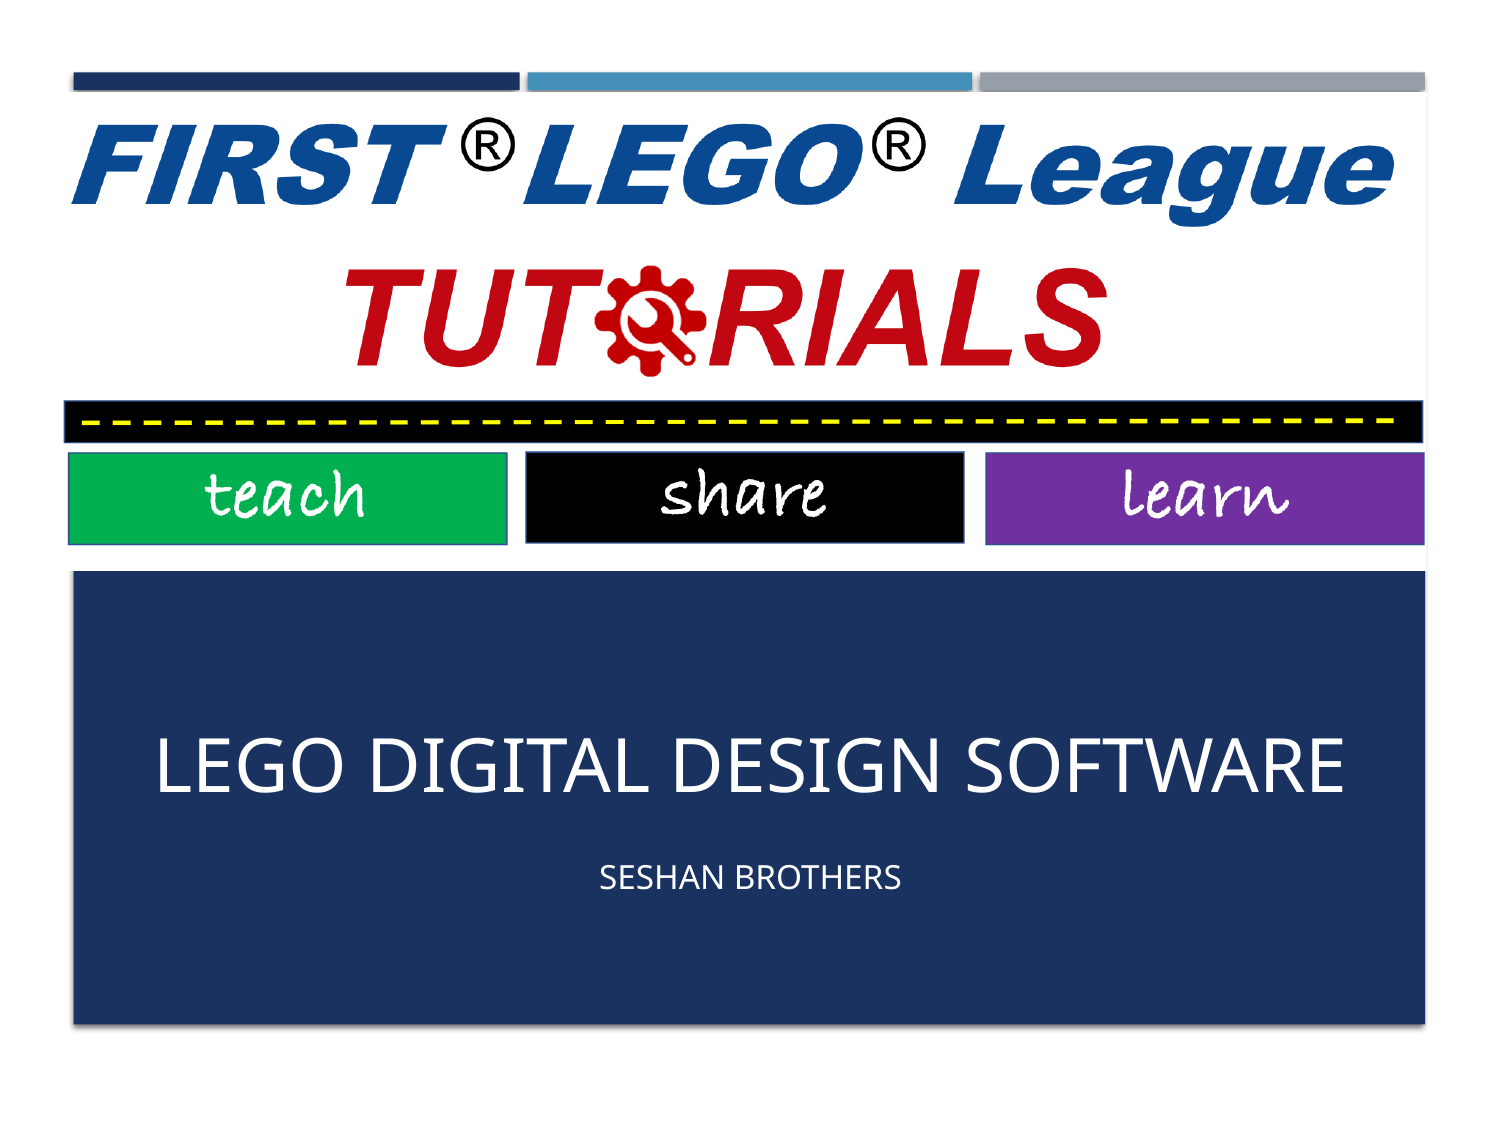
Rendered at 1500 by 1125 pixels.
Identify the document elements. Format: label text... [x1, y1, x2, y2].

title Lego DiGITAL DESIGN software [95, 645, 1406, 816]
picture [54, 92, 1448, 571]
subtitle Seshan brothers [95, 849, 1406, 946]
